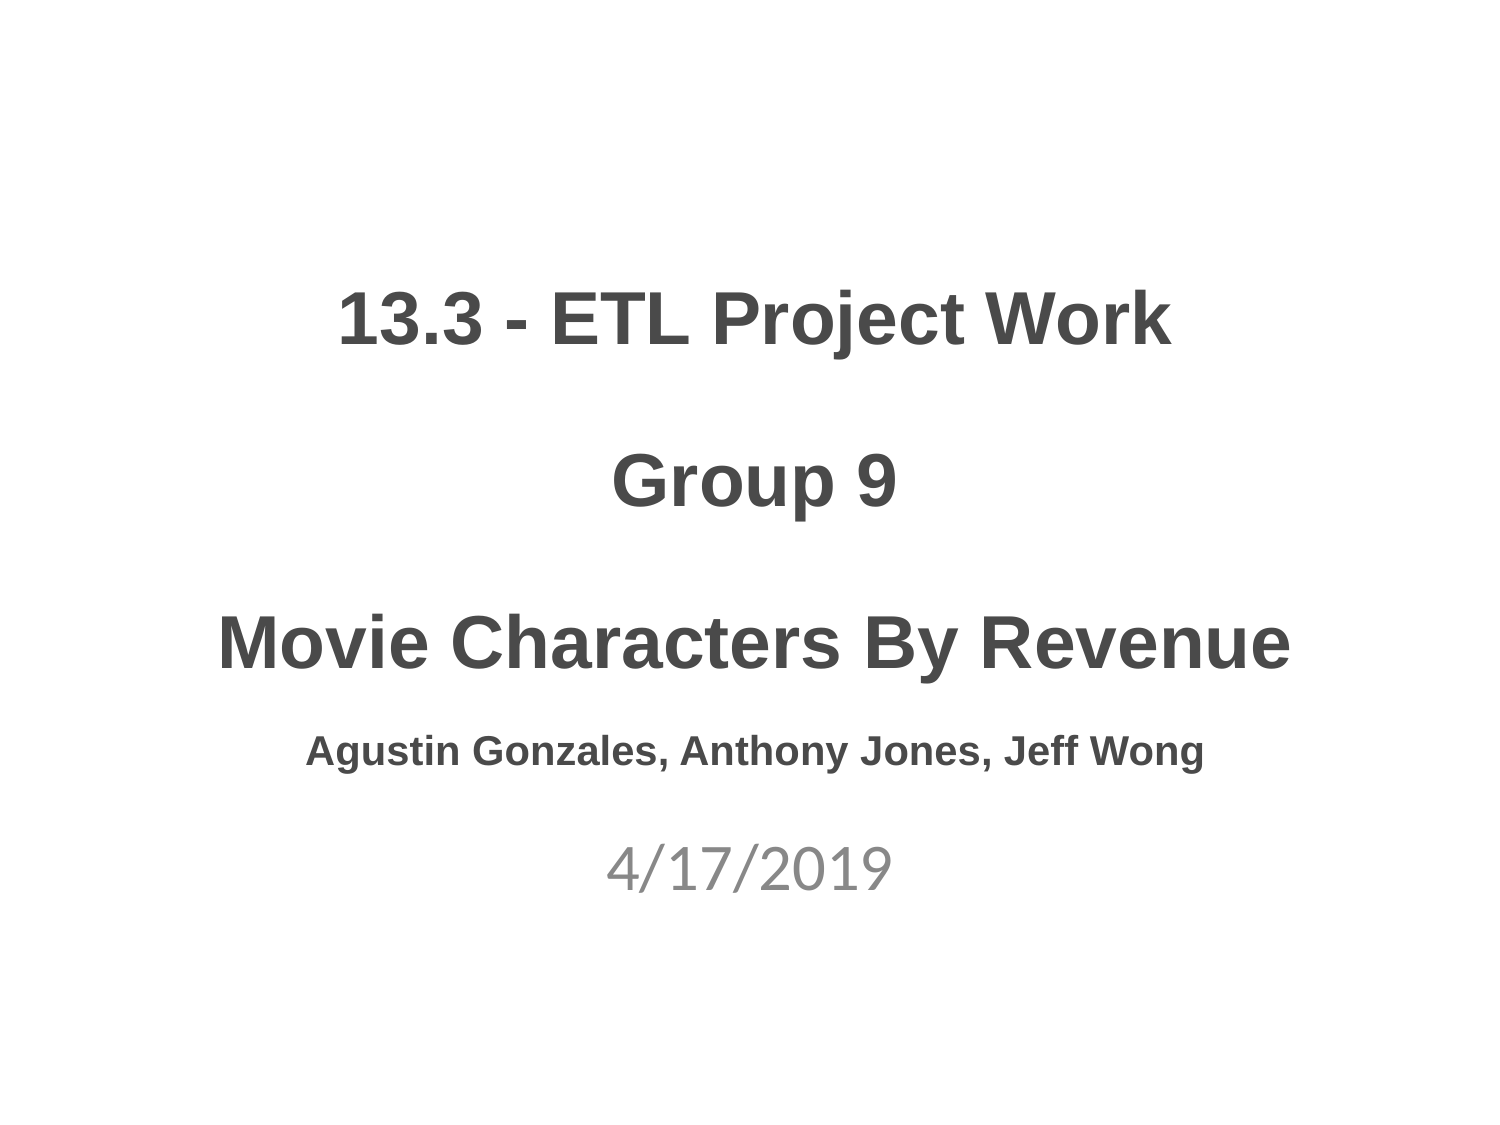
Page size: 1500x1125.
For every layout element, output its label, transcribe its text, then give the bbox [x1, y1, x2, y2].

subtitle 4/17/2019 [225, 808, 1275, 925]
title 13.3 - ETL Project Work Group 9 Movie Characters By Revenue Agustin Gonzales, Anthony Jones, Jeff Wong [10, 512, 1500, 667]
